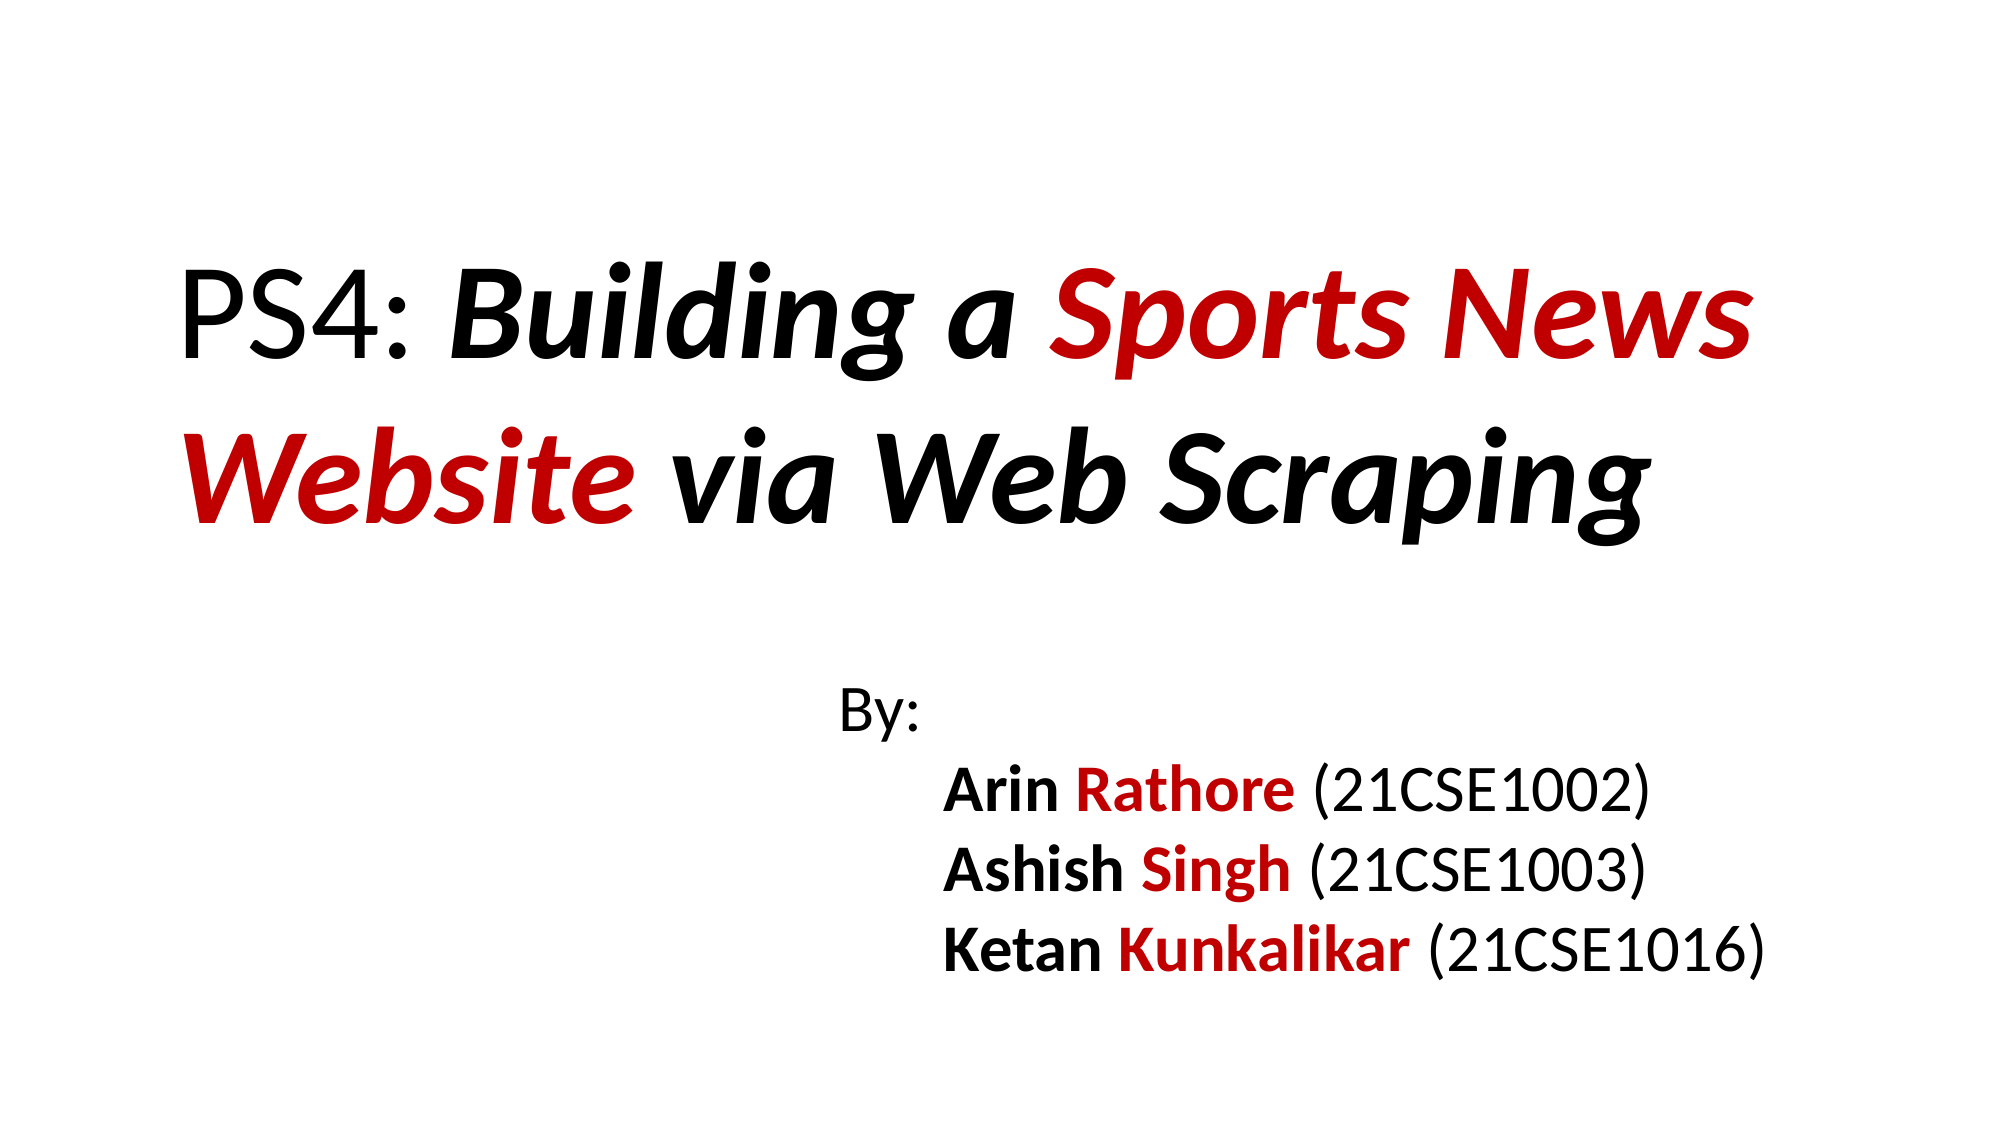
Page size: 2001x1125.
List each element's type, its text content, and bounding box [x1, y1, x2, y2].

text_box By: Arin Rathore (21CSE1002) Ashish Singh (21CSE1003) Ketan Kunkalikar (21CSE1016) [824, 657, 2000, 993]
text_box PS4: Building a Sports News Website via Web Scraping [161, 214, 1870, 559]
